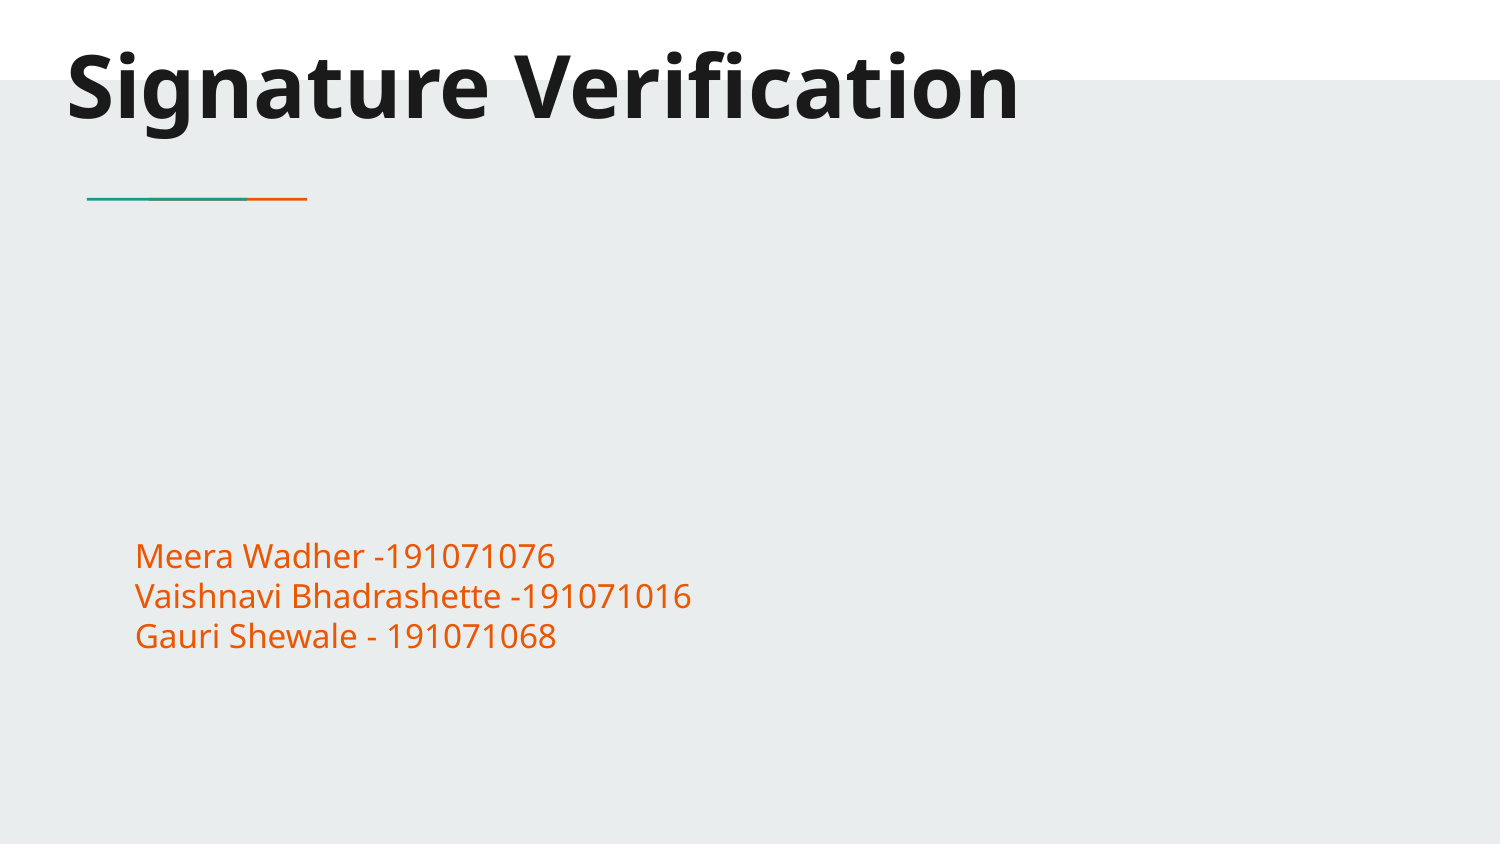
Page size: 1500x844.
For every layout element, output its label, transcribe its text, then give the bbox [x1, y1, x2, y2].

title Signature Verification [51, 16, 1449, 392]
subtitle Meera Wadher -191071076 Vaishnavi Bhadrashette -191071016 Gauri Shewale - 191071068 [119, 520, 1381, 610]
